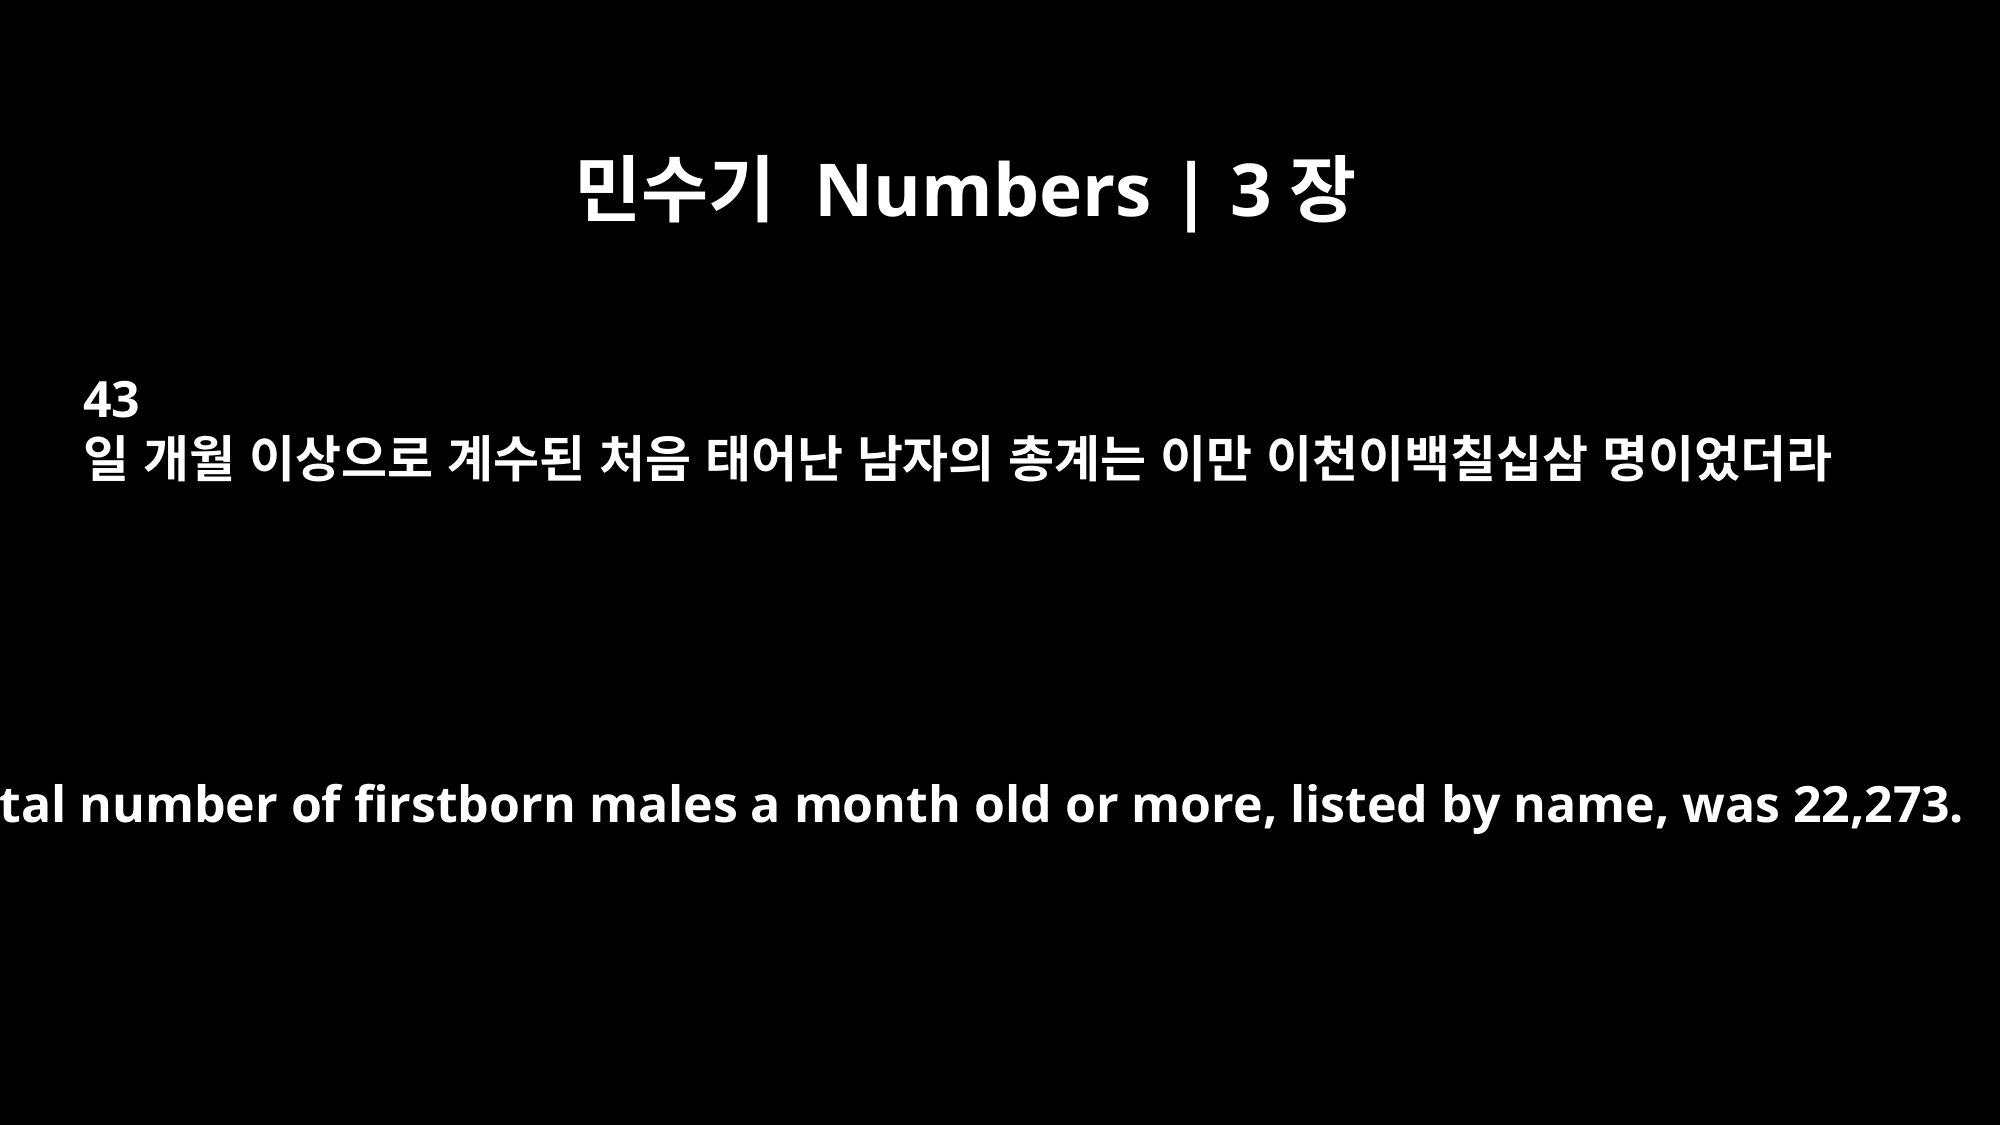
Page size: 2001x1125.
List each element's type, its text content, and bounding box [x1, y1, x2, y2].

text_box The total number of firstborn males a month old or more, listed by name, was 22,273. [0, 764, 1980, 840]
text_box 43 일 개월 이상으로 계수된 처음 태어난 남자의 총계는 이만 이천이백칠십삼 명이었더라 [68, 359, 1849, 495]
text_box 민수기 Numbers | 3장 [559, 136, 1373, 239]
